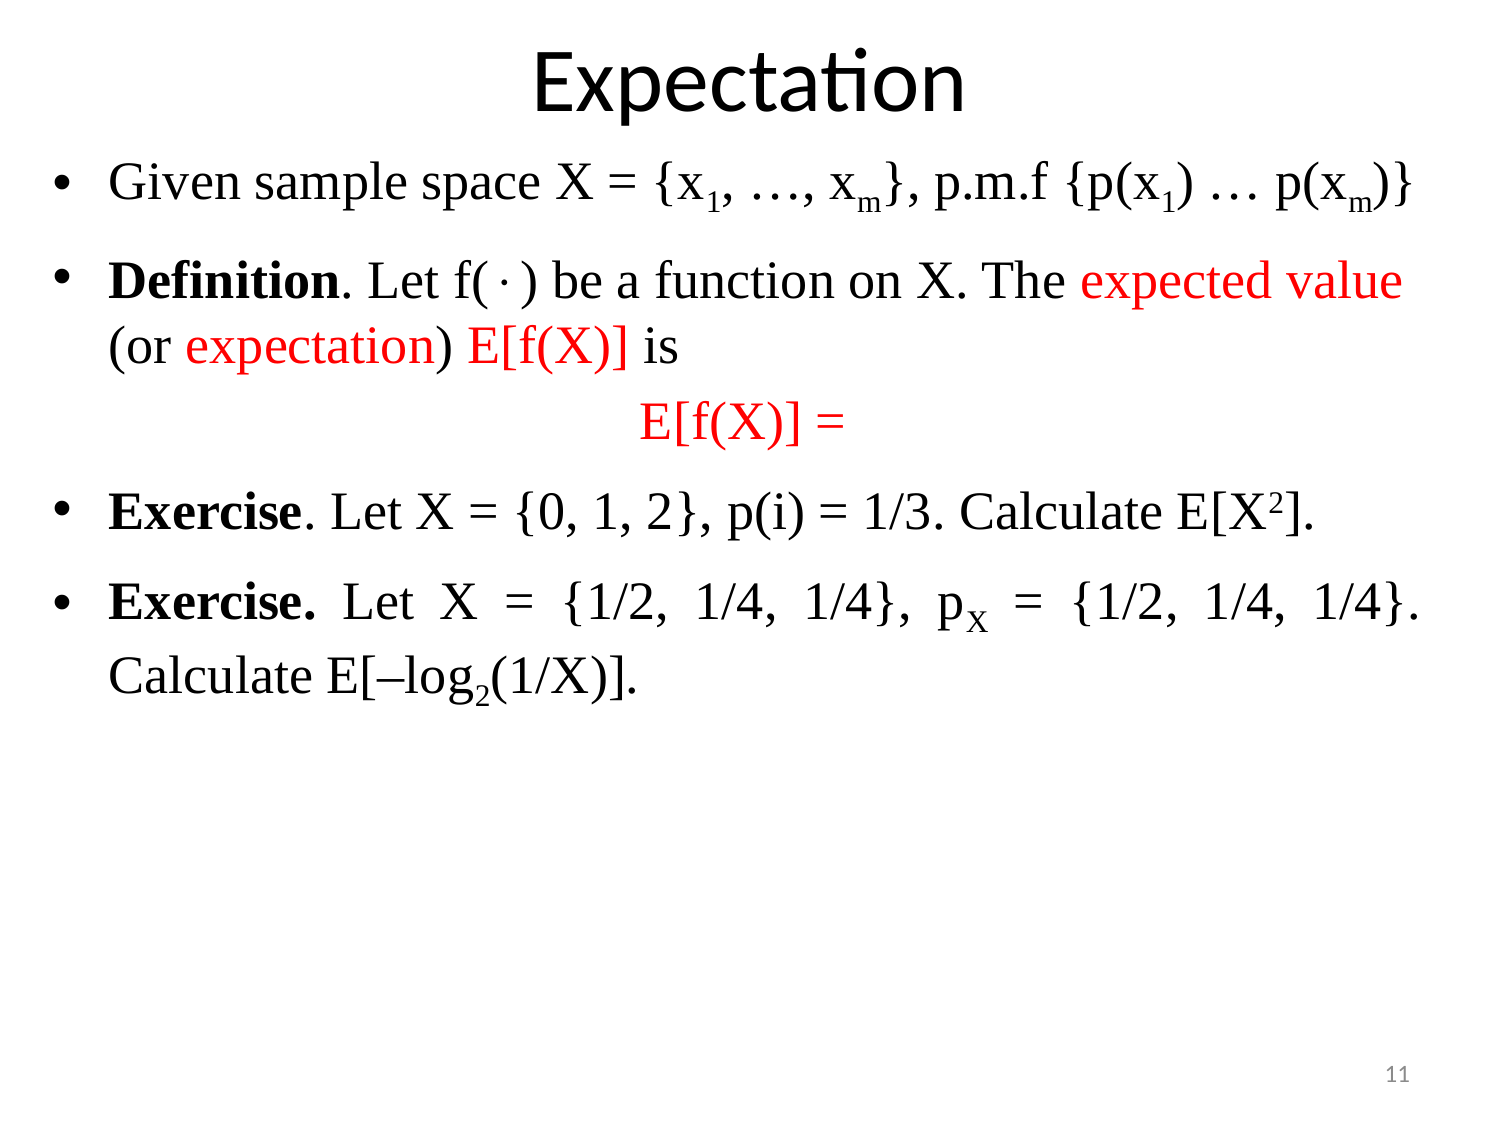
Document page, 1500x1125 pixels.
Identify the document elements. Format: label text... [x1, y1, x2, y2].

slide_number 11 [1074, 1042, 1425, 1103]
title Expectation [75, 12, 1425, 138]
